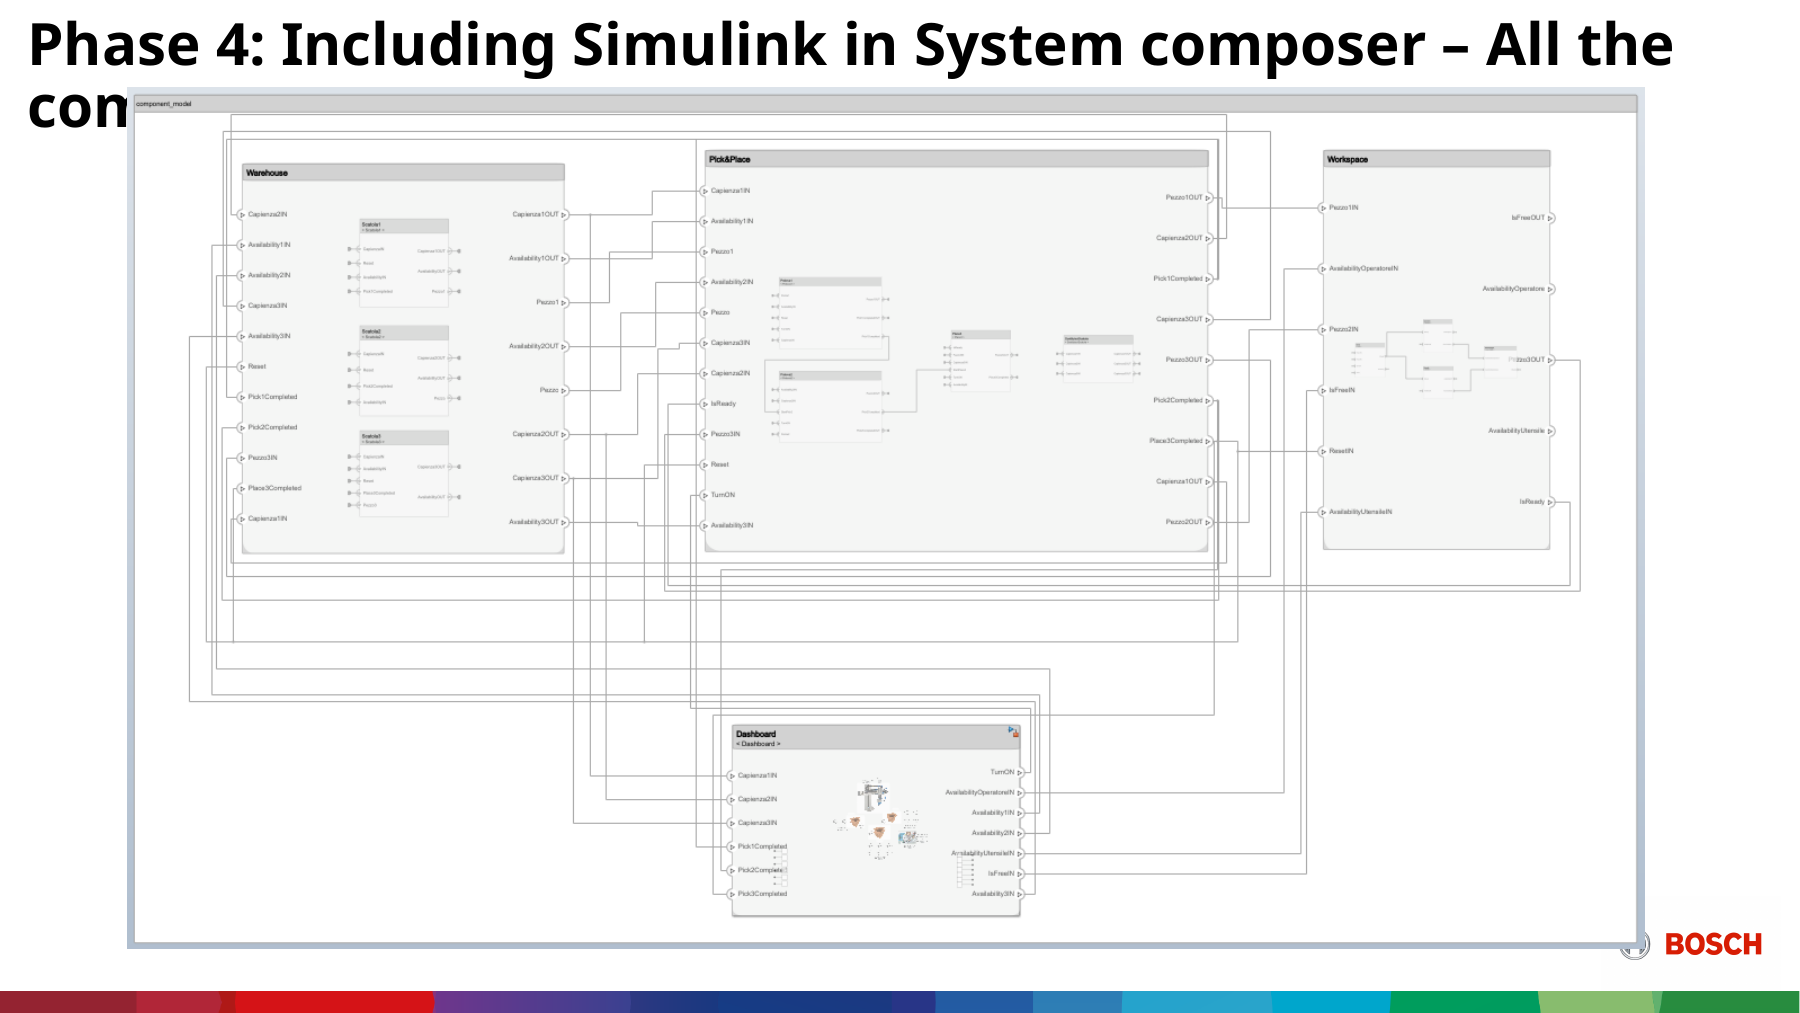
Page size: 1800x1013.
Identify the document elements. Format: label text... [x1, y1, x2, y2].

picture [127, 87, 1645, 949]
picture [0, 991, 1272, 1013]
text_box Phase 4: Including Simulink in System composer – All the components [27, 15, 1743, 79]
picture [1390, 991, 1800, 1013]
